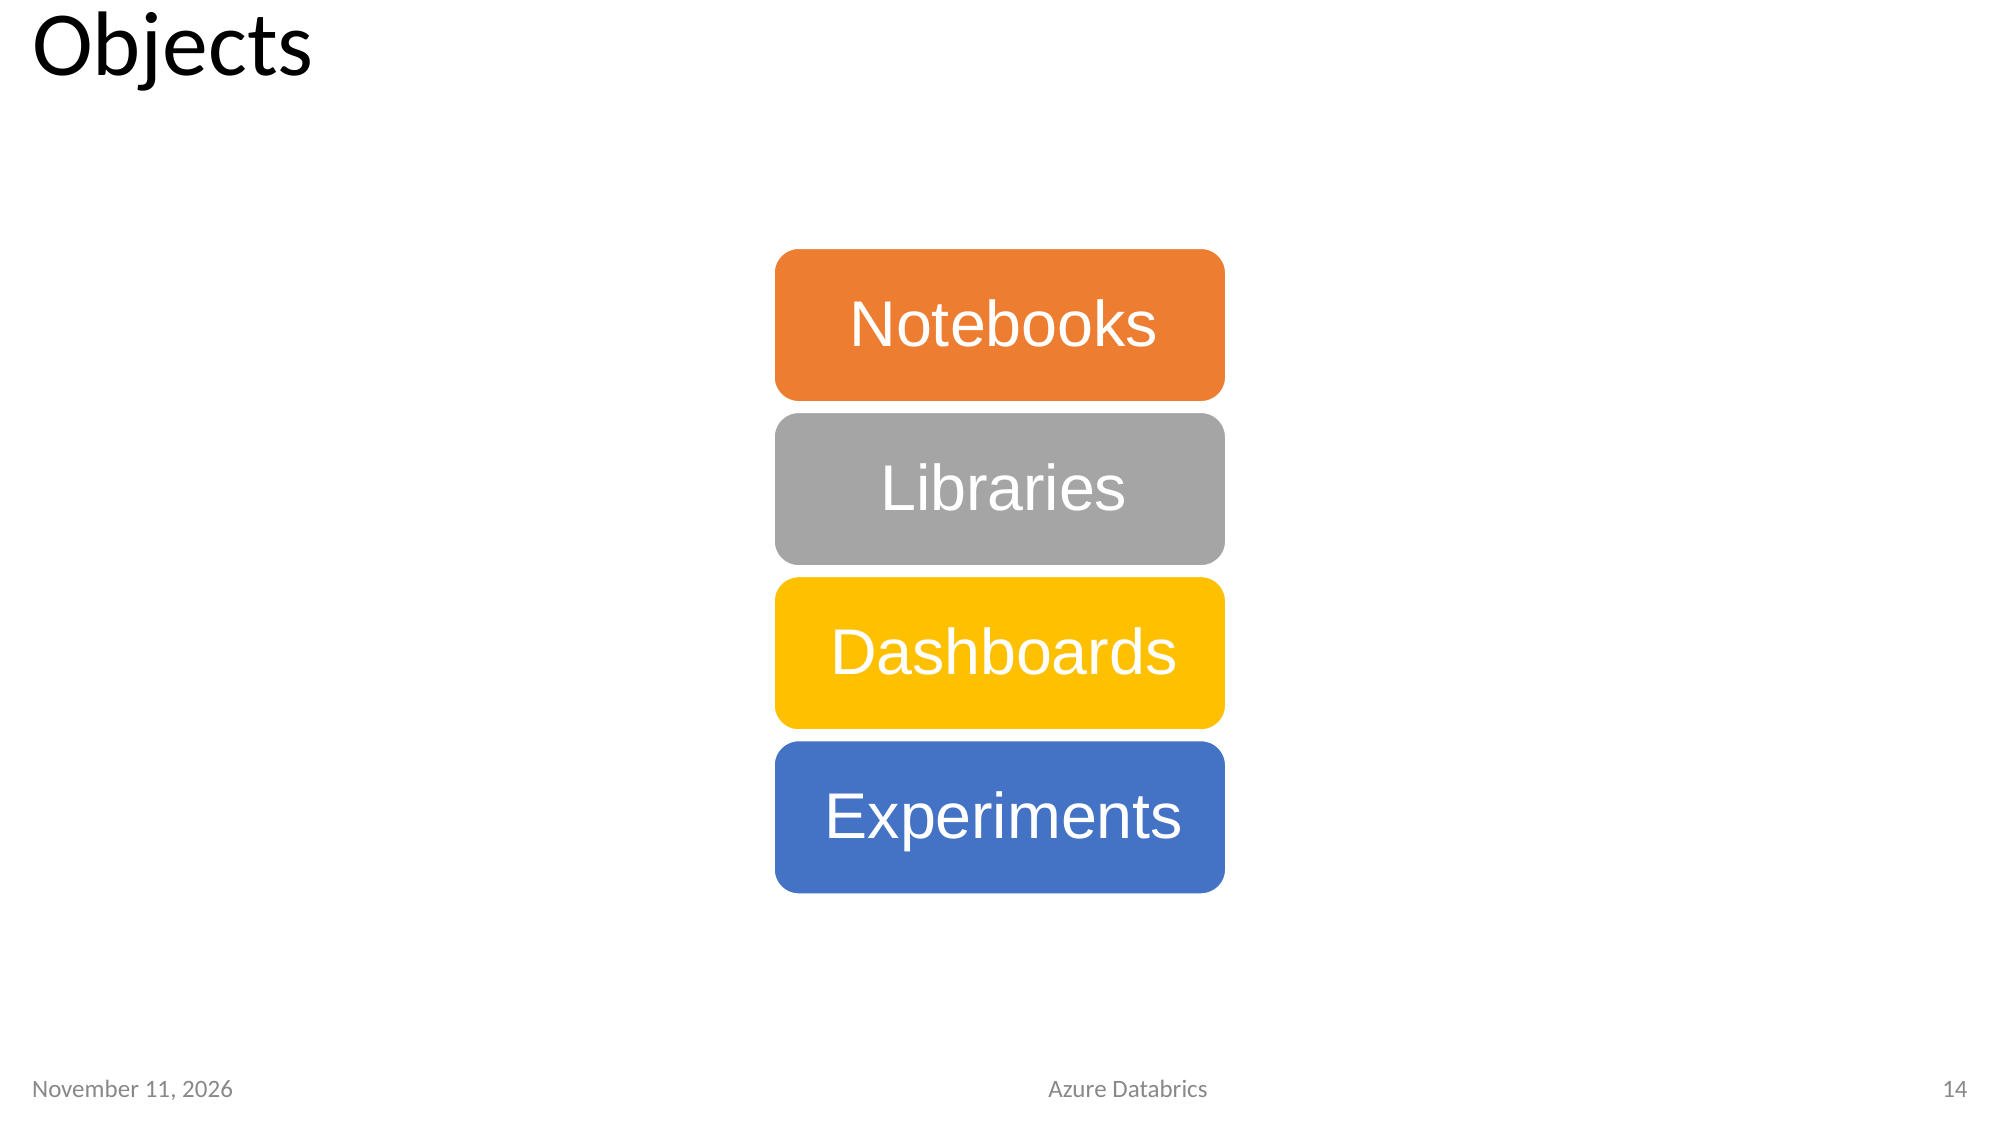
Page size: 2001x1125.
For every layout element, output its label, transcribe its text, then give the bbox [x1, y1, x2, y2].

slide_number 14 [1877, 1057, 1983, 1117]
footer Azure Databrics [454, 1057, 1803, 1117]
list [368, 246, 1632, 897]
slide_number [17, 1057, 426, 1117]
title Objects [17, 4, 1983, 87]
